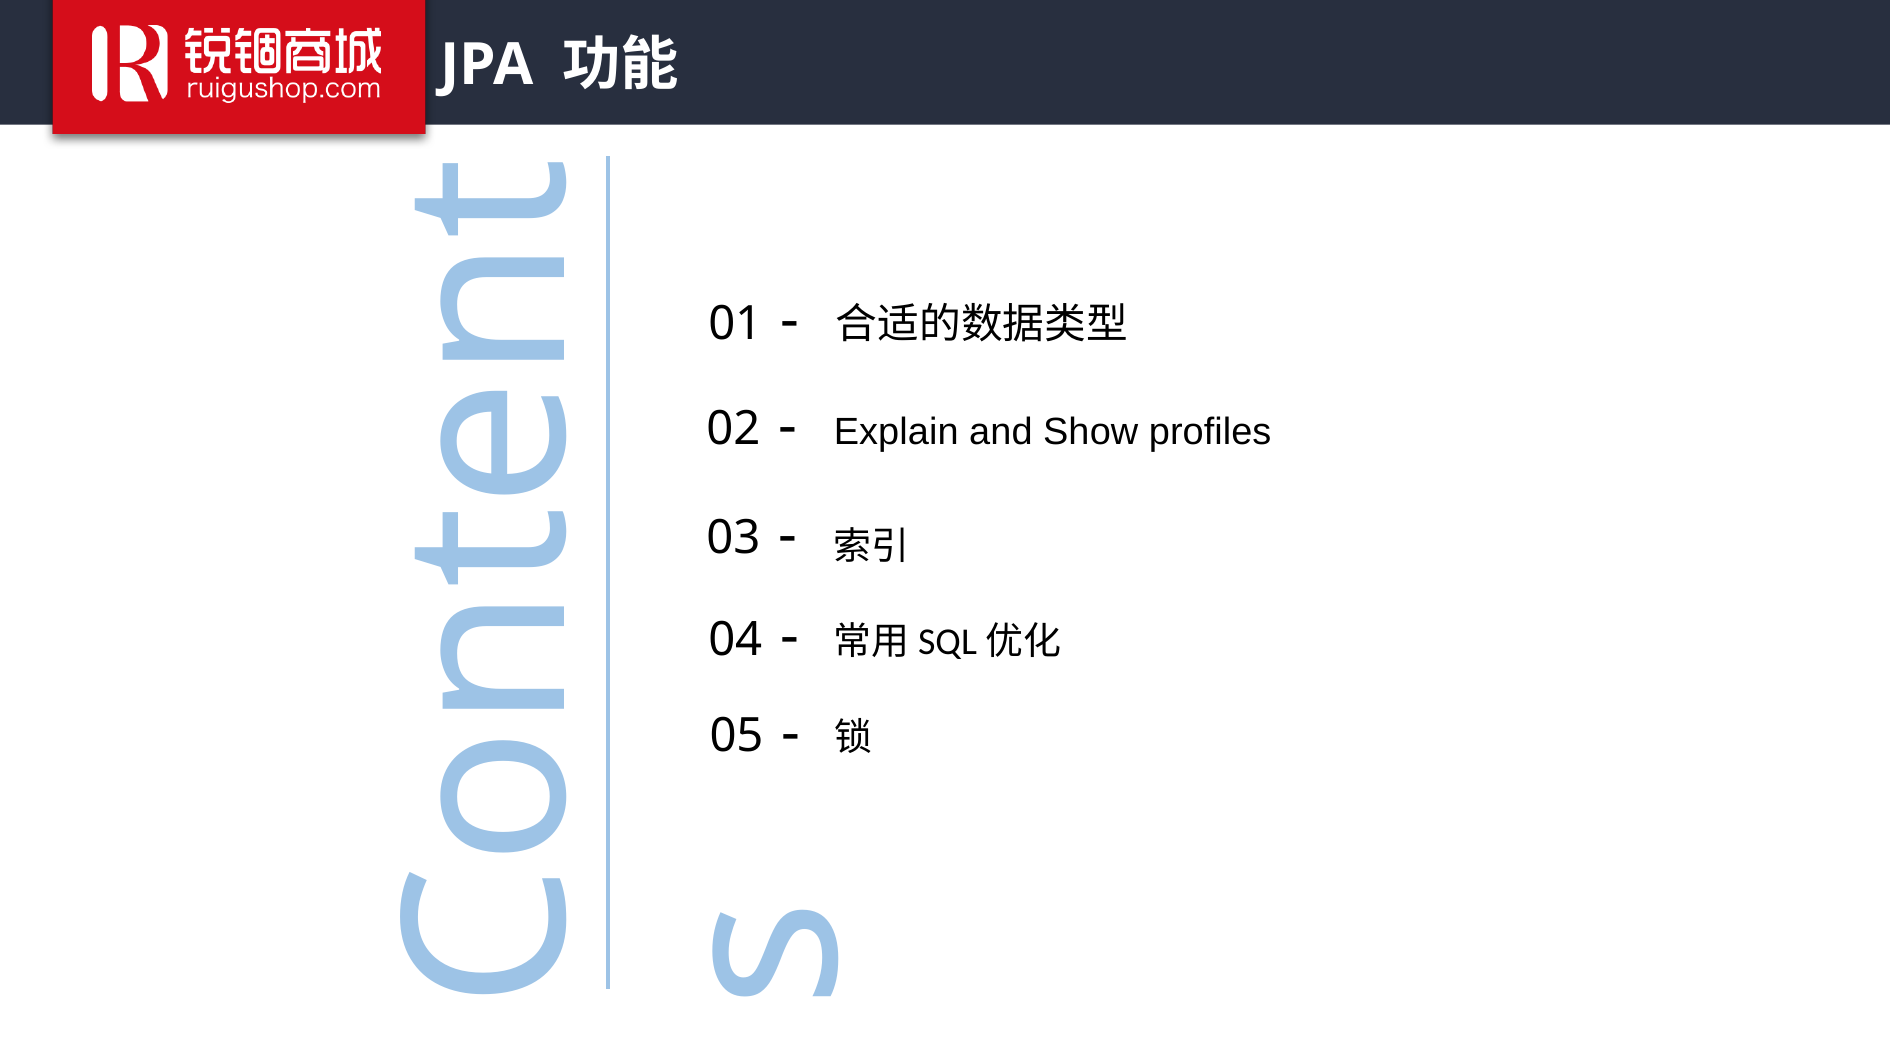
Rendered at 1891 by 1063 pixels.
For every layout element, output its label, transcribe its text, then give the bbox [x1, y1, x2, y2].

text_box - [779, 609, 827, 656]
text_box 锁 [835, 712, 1600, 759]
picture [20, 0, 425, 162]
text_box 索引 [833, 521, 1599, 568]
text_box - [781, 706, 828, 752]
text_box 05 [709, 696, 784, 770]
text_box 02 [705, 389, 781, 463]
text_box 01 [707, 284, 783, 358]
text_box - [777, 398, 825, 445]
text_box 合适的数据类型 [835, 298, 1601, 345]
text_box Explain and Show profiles [833, 406, 1599, 453]
text_box - [779, 293, 827, 340]
text_box Contents [330, 102, 608, 1024]
title JPA 功能 [425, 0, 1890, 123]
text_box - [777, 508, 825, 554]
text_box 04 [707, 599, 783, 674]
text_box 常用SQL优化 [833, 615, 1599, 662]
text_box 03 [705, 498, 781, 572]
